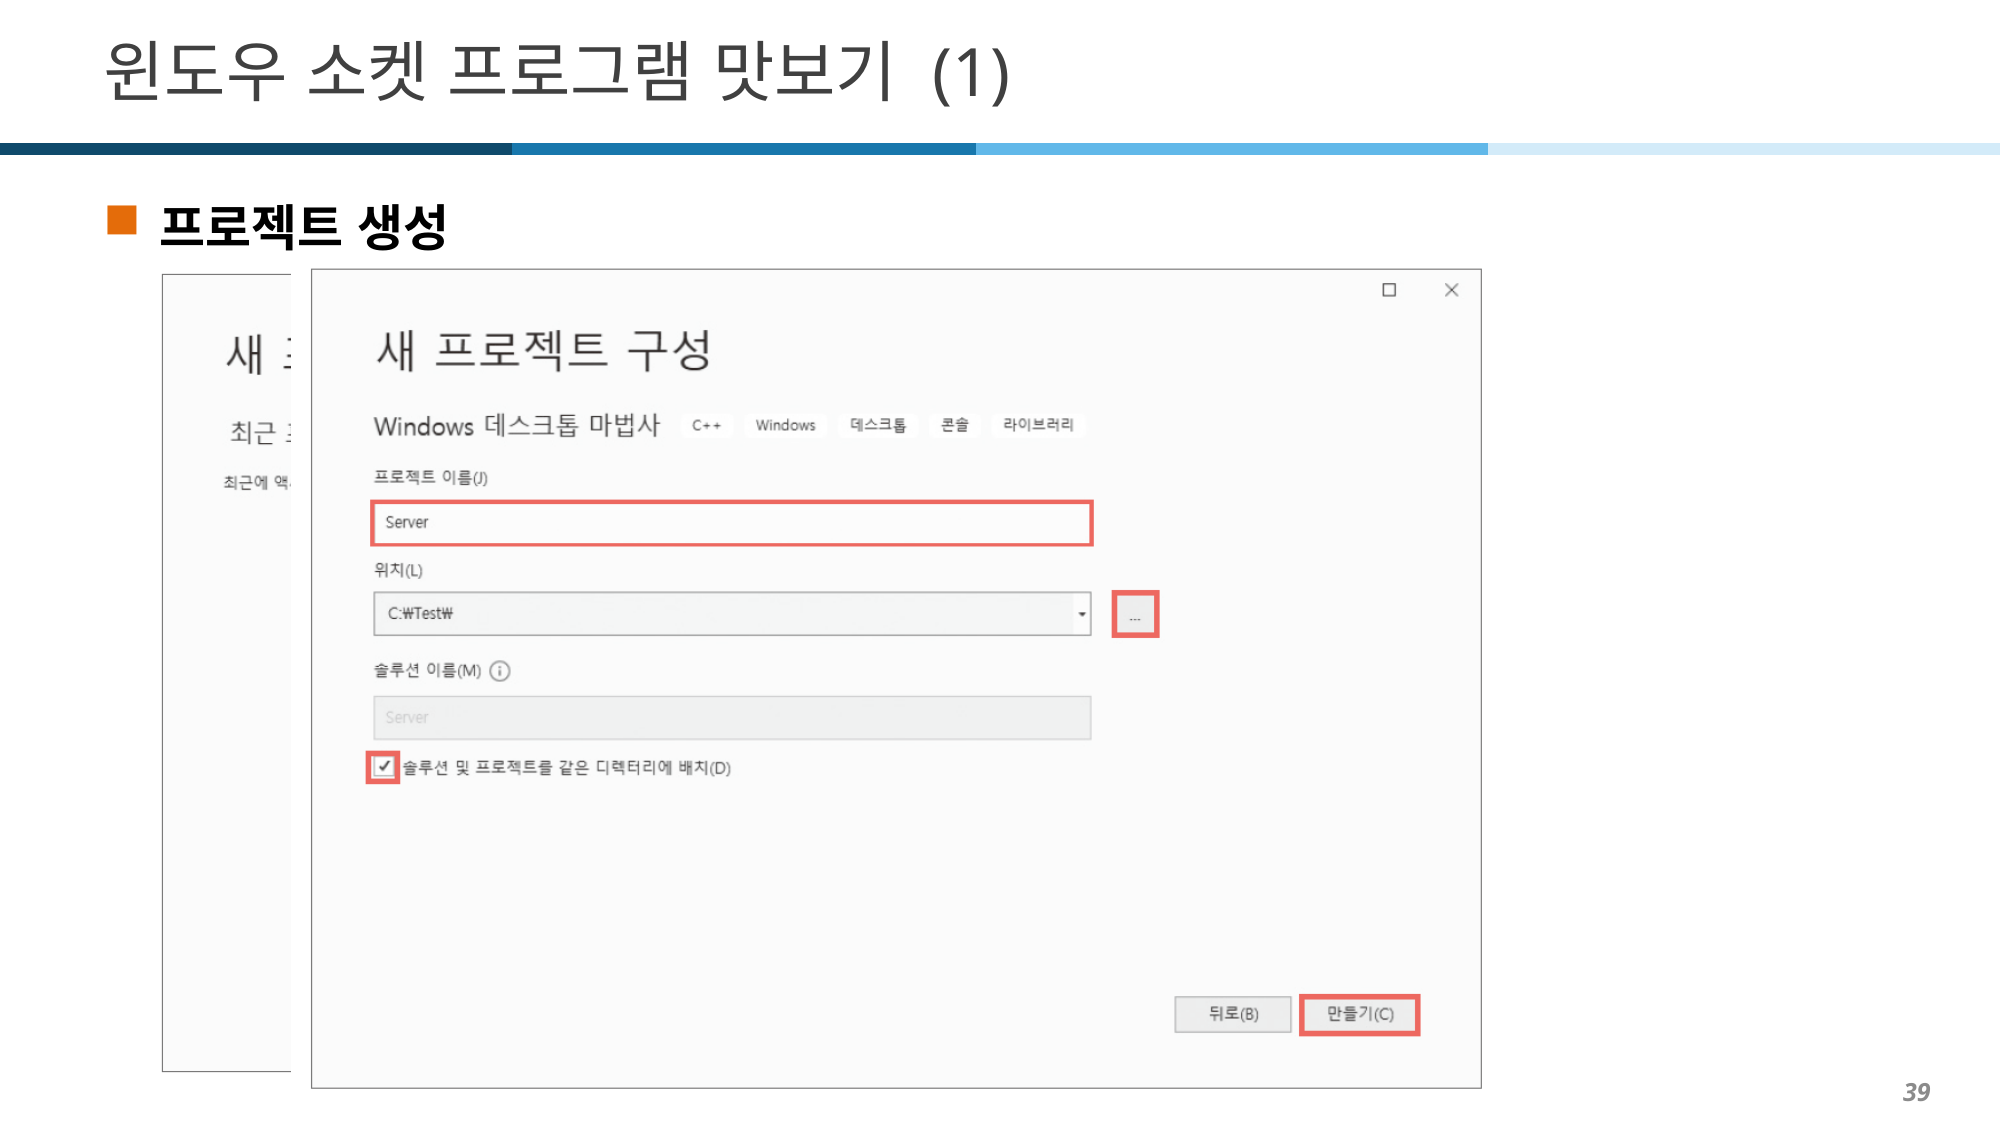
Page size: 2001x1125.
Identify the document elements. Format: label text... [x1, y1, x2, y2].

picture [149, 262, 1492, 1100]
list 프로젝트 생성 [88, 176, 1920, 1083]
title 윈도우 소켓 프로그램 맛보기 (1) [88, 18, 1920, 122]
